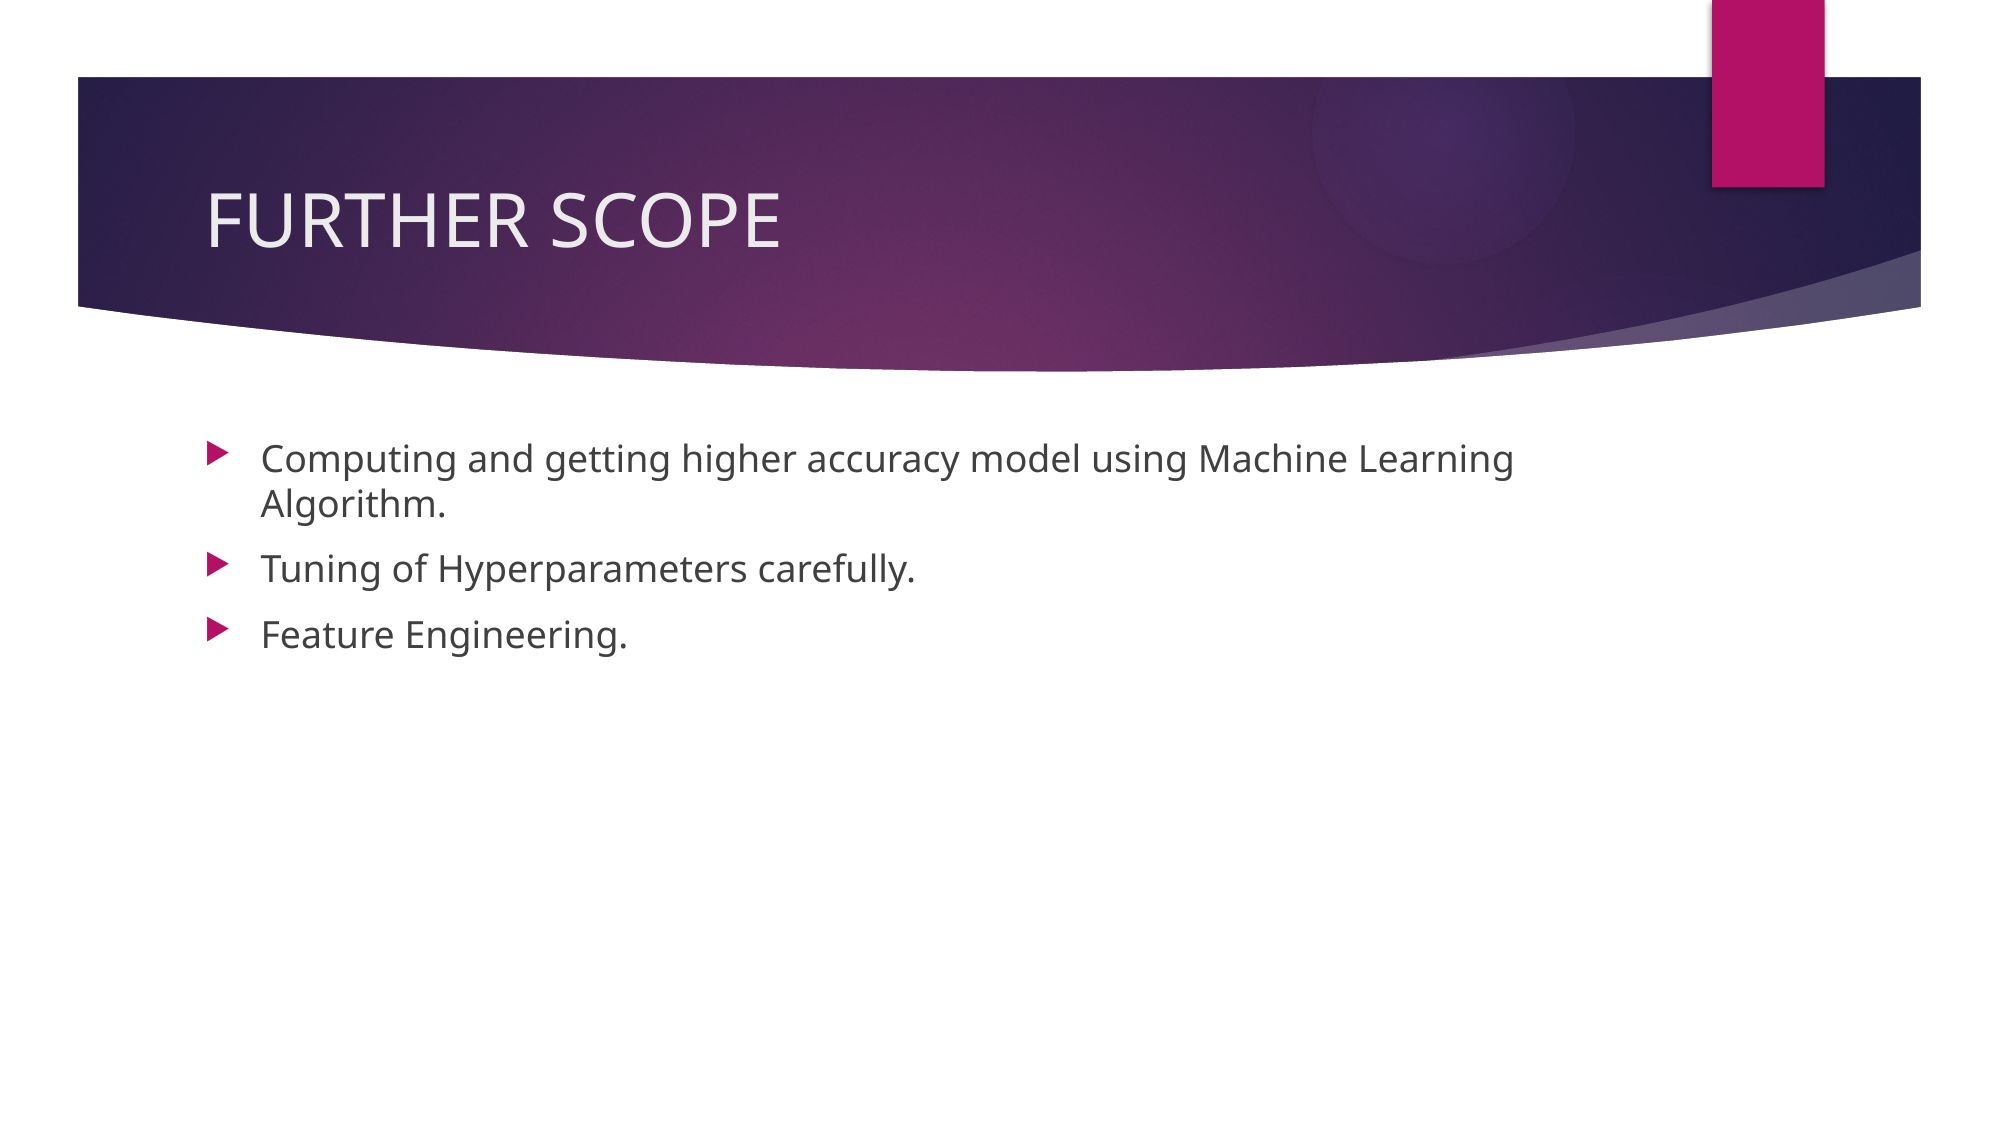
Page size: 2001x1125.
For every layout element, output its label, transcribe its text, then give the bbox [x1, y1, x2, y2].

list Computing and getting higher accuracy model using Machine Learning Algorithm. Tuning of Hyperparameters carefully. Feature Engineering. [189, 427, 1638, 988]
title FURTHER SCOPE [189, 159, 1627, 276]
